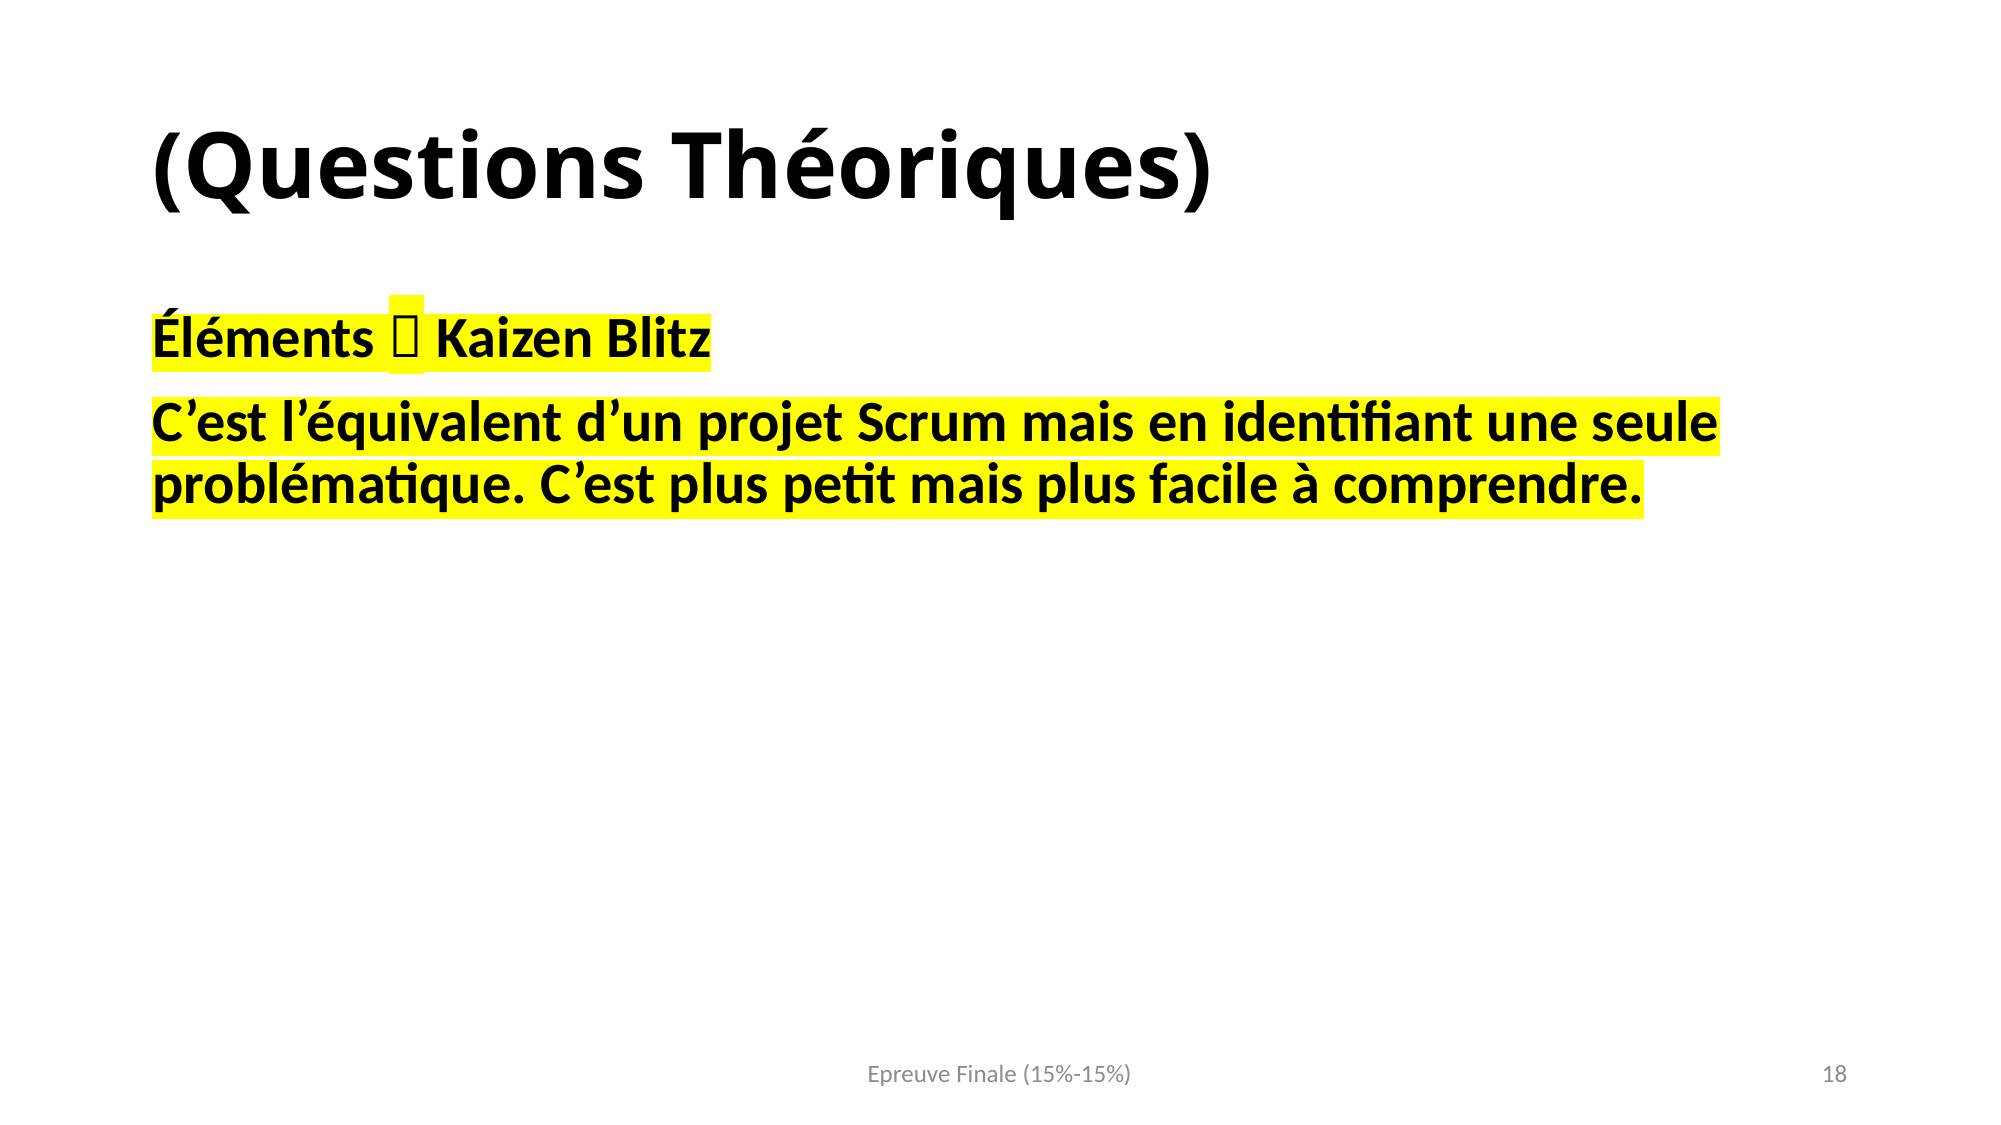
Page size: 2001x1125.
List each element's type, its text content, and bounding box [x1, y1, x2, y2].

title (Questions Théoriques) [137, 59, 1863, 278]
slide_number 18 [1412, 1042, 1863, 1103]
list Éléments  Kaizen Blitz C’est l’équivalent d’un projet Scrum mais en identifiant une seule problématique. C’est plus petit mais plus facile à comprendre. [137, 299, 1863, 1014]
footer Epreuve Finale (15%-15%) [662, 1042, 1338, 1103]
